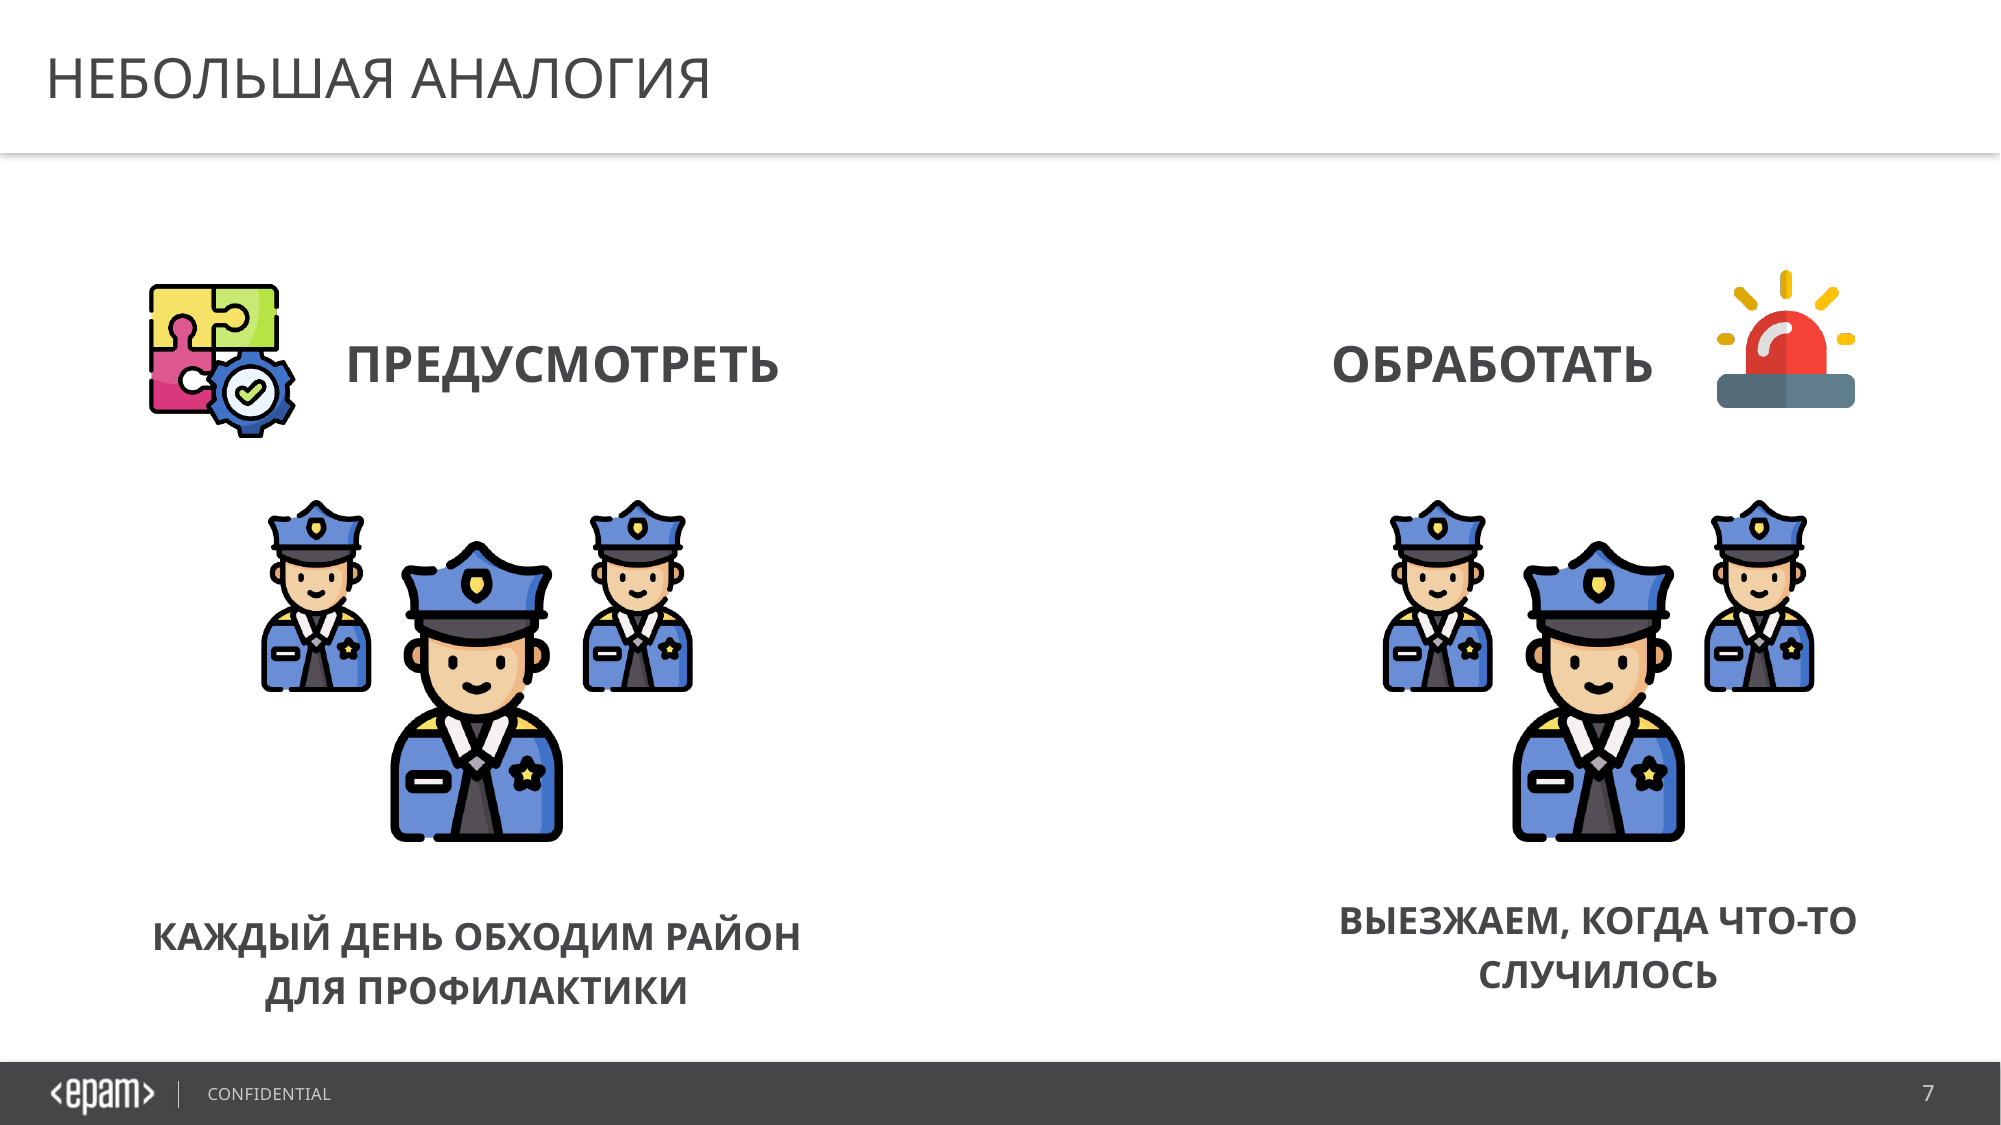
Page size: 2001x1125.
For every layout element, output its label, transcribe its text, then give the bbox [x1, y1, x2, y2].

picture [145, 284, 299, 438]
list ПРЕДУСМОТРЕТЬ [334, 315, 801, 408]
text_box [1341, 500, 1855, 843]
text_box КАЖДЫЙ ДЕНЬ ОБХОДИМ РАЙОН ДЛЯ ПРОФИЛАКТИКИ [118, 898, 836, 1040]
picture [50, 1078, 155, 1116]
picture [1717, 270, 1855, 408]
text_box ВЫЕЗЖАЕМ, КОГДА ЧТО-ТО СЛУЧИЛОСЬ [1240, 882, 1957, 1025]
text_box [220, 500, 734, 843]
title НЕБОЛЬШАЯ АНАЛОГИЯ [0, 0, 2000, 153]
text_box ОБРАБОТАТЬ [1199, 314, 1666, 408]
